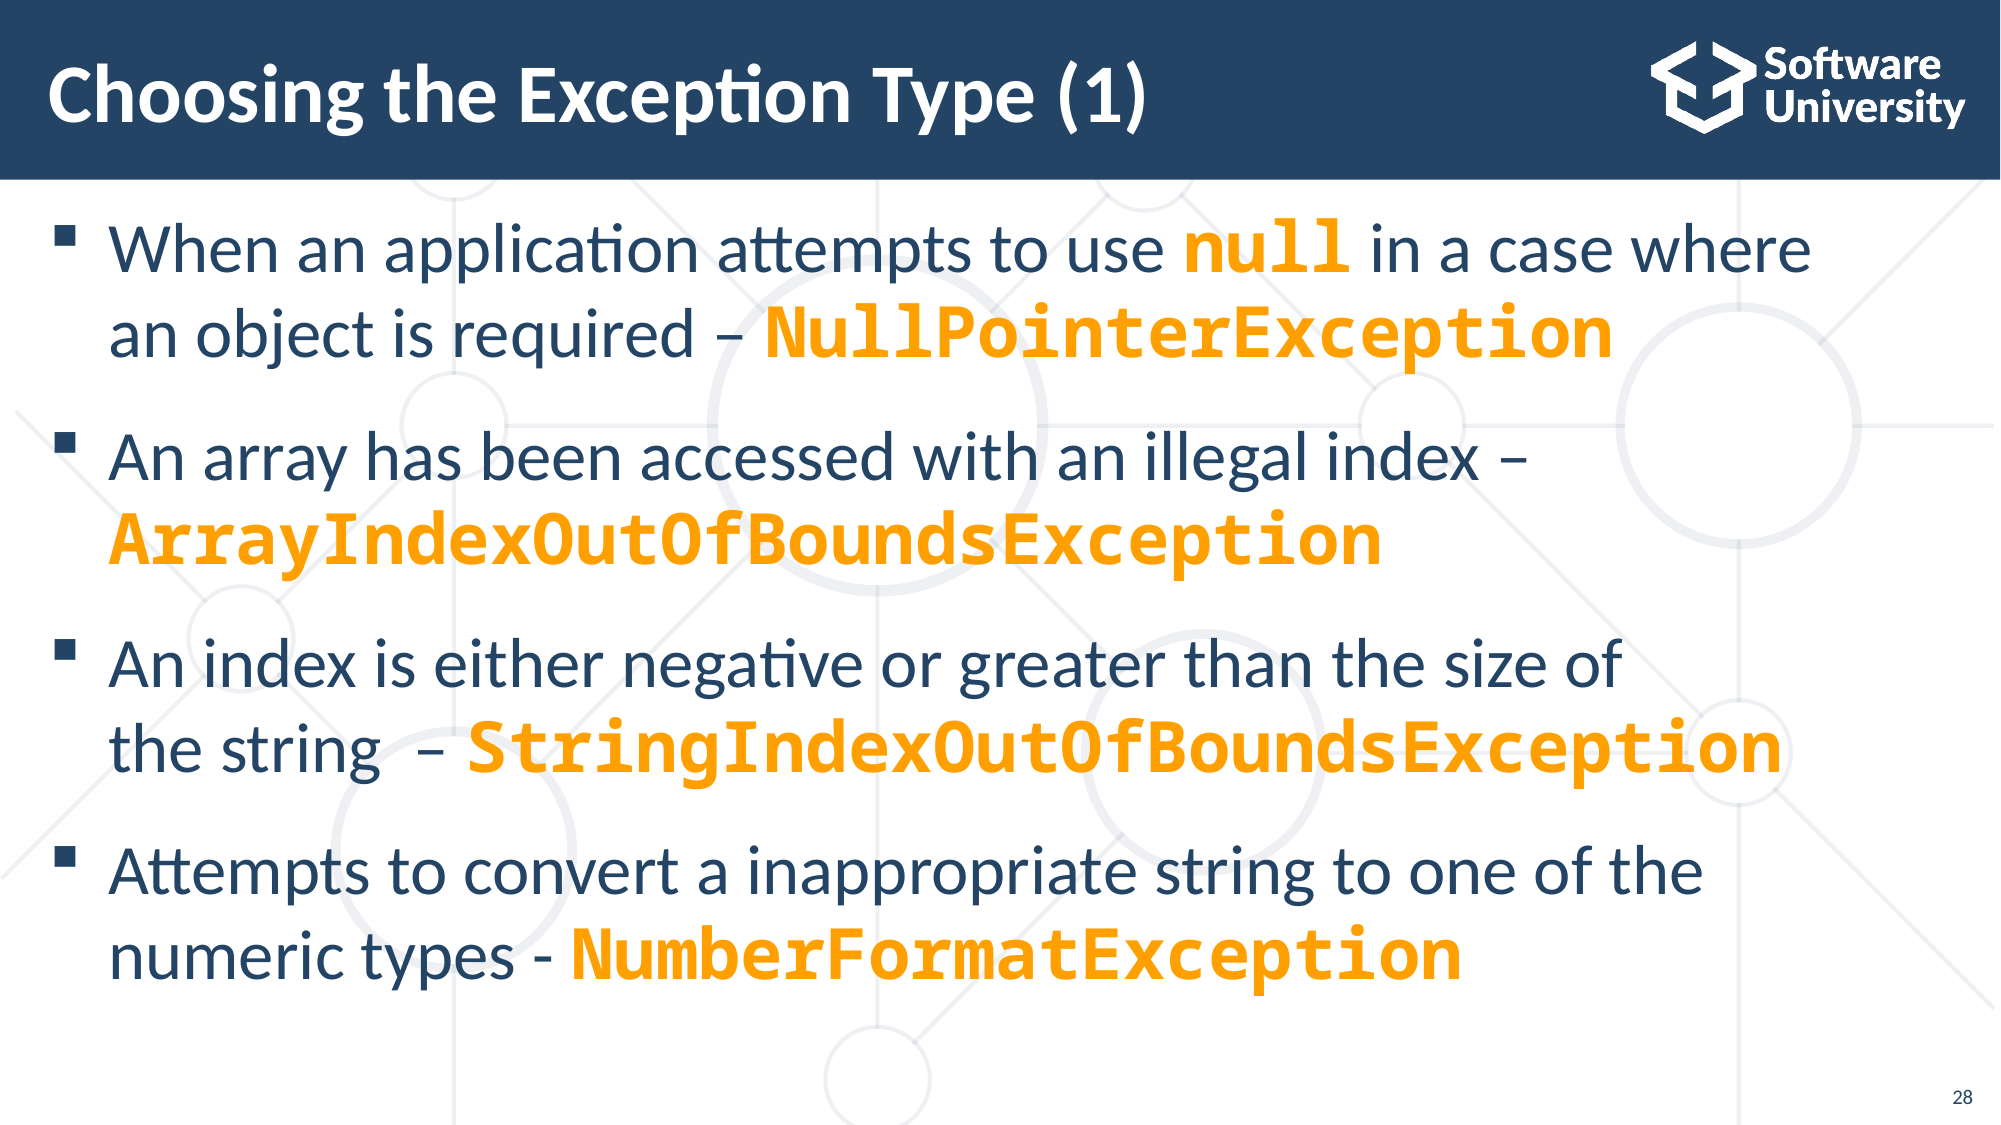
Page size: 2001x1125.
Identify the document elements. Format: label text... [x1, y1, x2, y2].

title Choosing the Exception Type (1) [31, 16, 1625, 162]
slide_number 28 [1927, 1067, 1989, 1117]
picture [1651, 41, 1966, 134]
list When an application attempts to use null in a case where an object is required – NullPointerException An array has been accessed with an illegal index – ArrayIndexOutOfBoundsException An index is either negative or greater than the size of the string – StringIndexOutOfBoundsException Attempts to convert a inappropriate string to one of the numeric types - NumberFormatException [31, 196, 1970, 1104]
